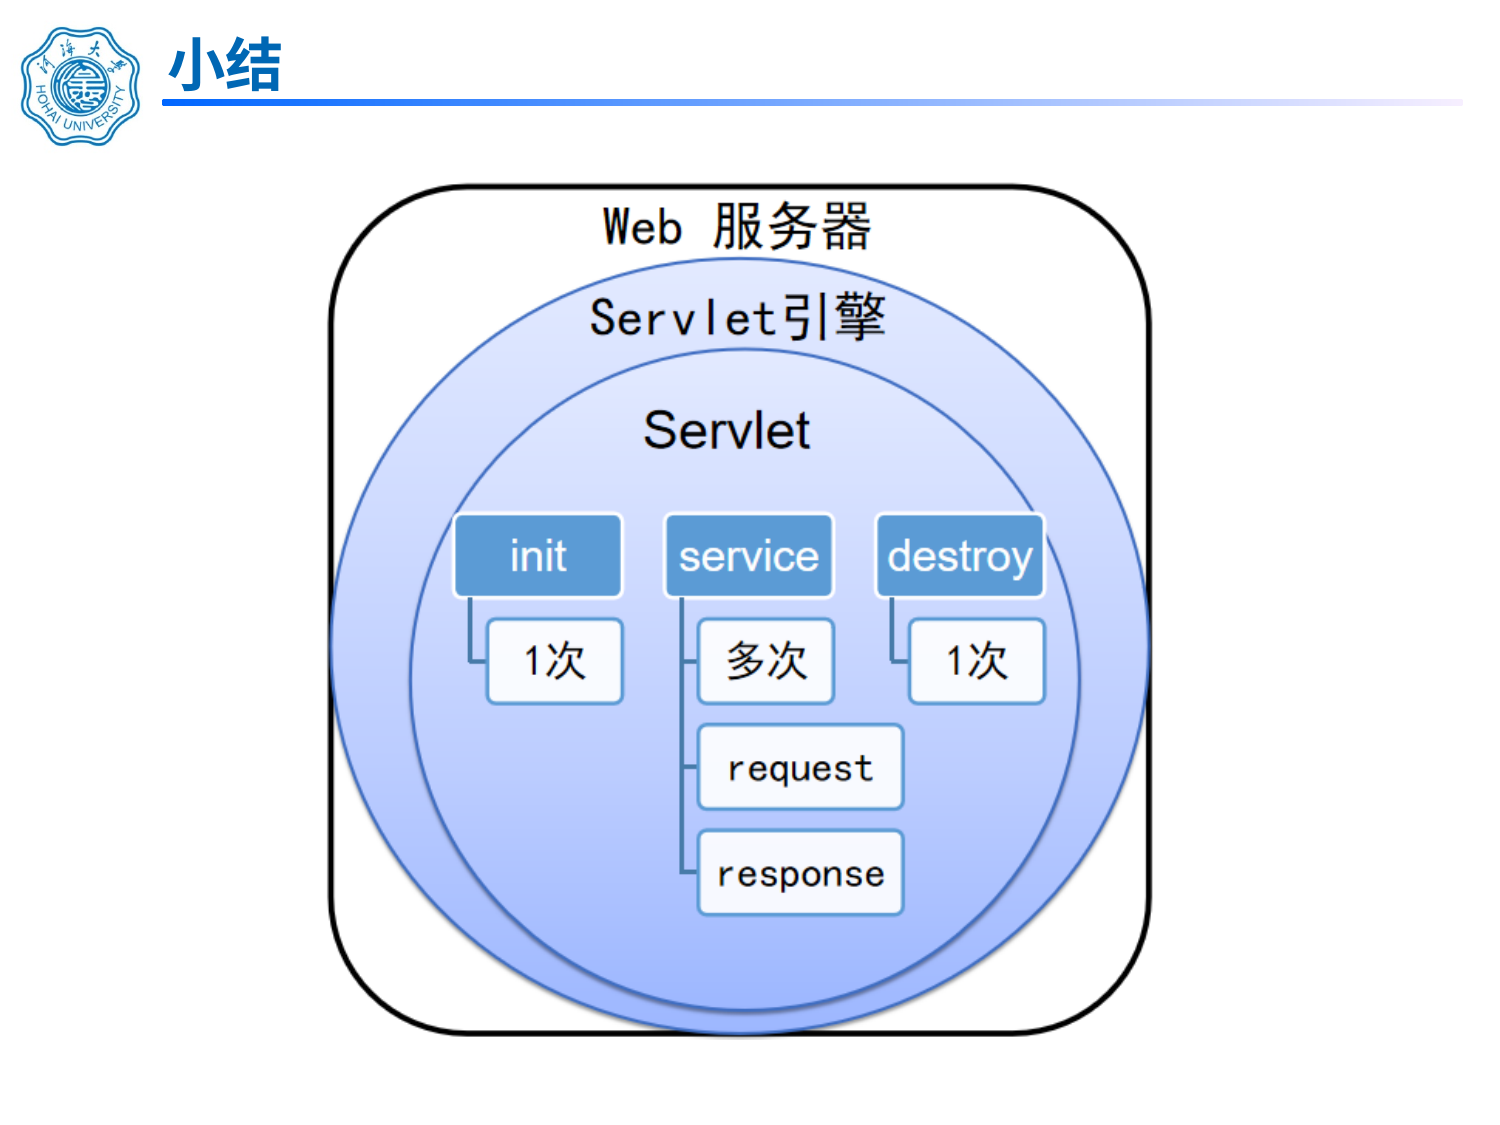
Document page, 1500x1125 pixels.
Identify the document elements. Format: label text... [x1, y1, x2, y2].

text_box [162, 99, 1463, 106]
picture [261, 180, 1239, 1040]
text_box 小结 [159, 20, 916, 105]
picture [0, 0, 159, 169]
